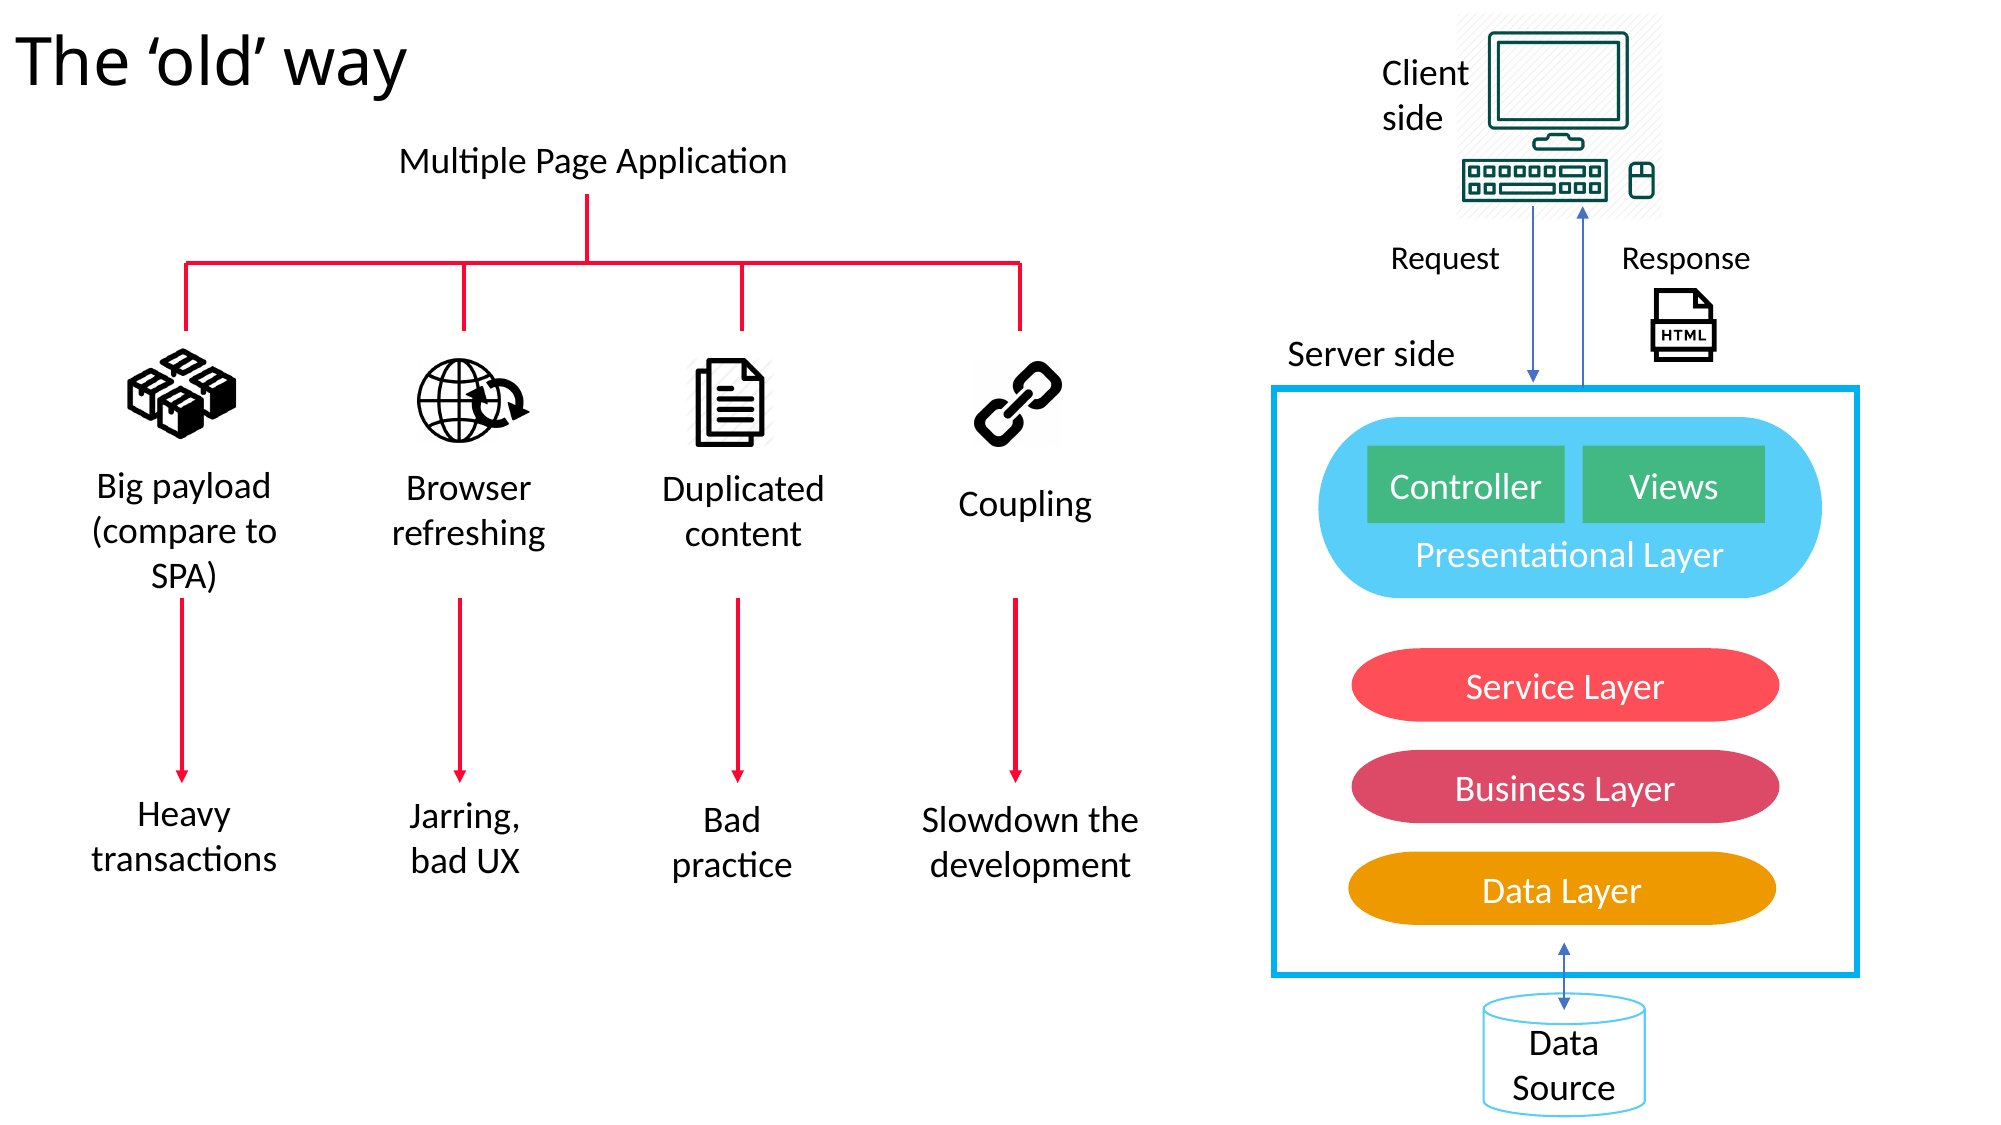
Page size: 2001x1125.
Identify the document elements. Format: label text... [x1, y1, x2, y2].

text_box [417, 348, 571, 459]
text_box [181, 598, 1016, 784]
text_box Slowdown the development [822, 787, 1165, 892]
title The ‘old’ way [0, 0, 439, 128]
picture [119, 331, 244, 456]
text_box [186, 194, 1020, 332]
text_box Bad practice [567, 787, 823, 893]
text_box Browser refreshing [270, 455, 545, 560]
text_box Multiple Page Application [383, 128, 823, 194]
text_box Jarring, bad UX [317, 784, 538, 889]
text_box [1272, 11, 1857, 1117]
text_box Heavy transactions [0, 781, 312, 886]
picture [974, 361, 1062, 447]
picture [686, 358, 774, 447]
text_box Coupling [842, 471, 1133, 532]
text_box Duplicated content [545, 456, 867, 561]
text_box Big payload (compare to SPA) [0, 453, 312, 604]
